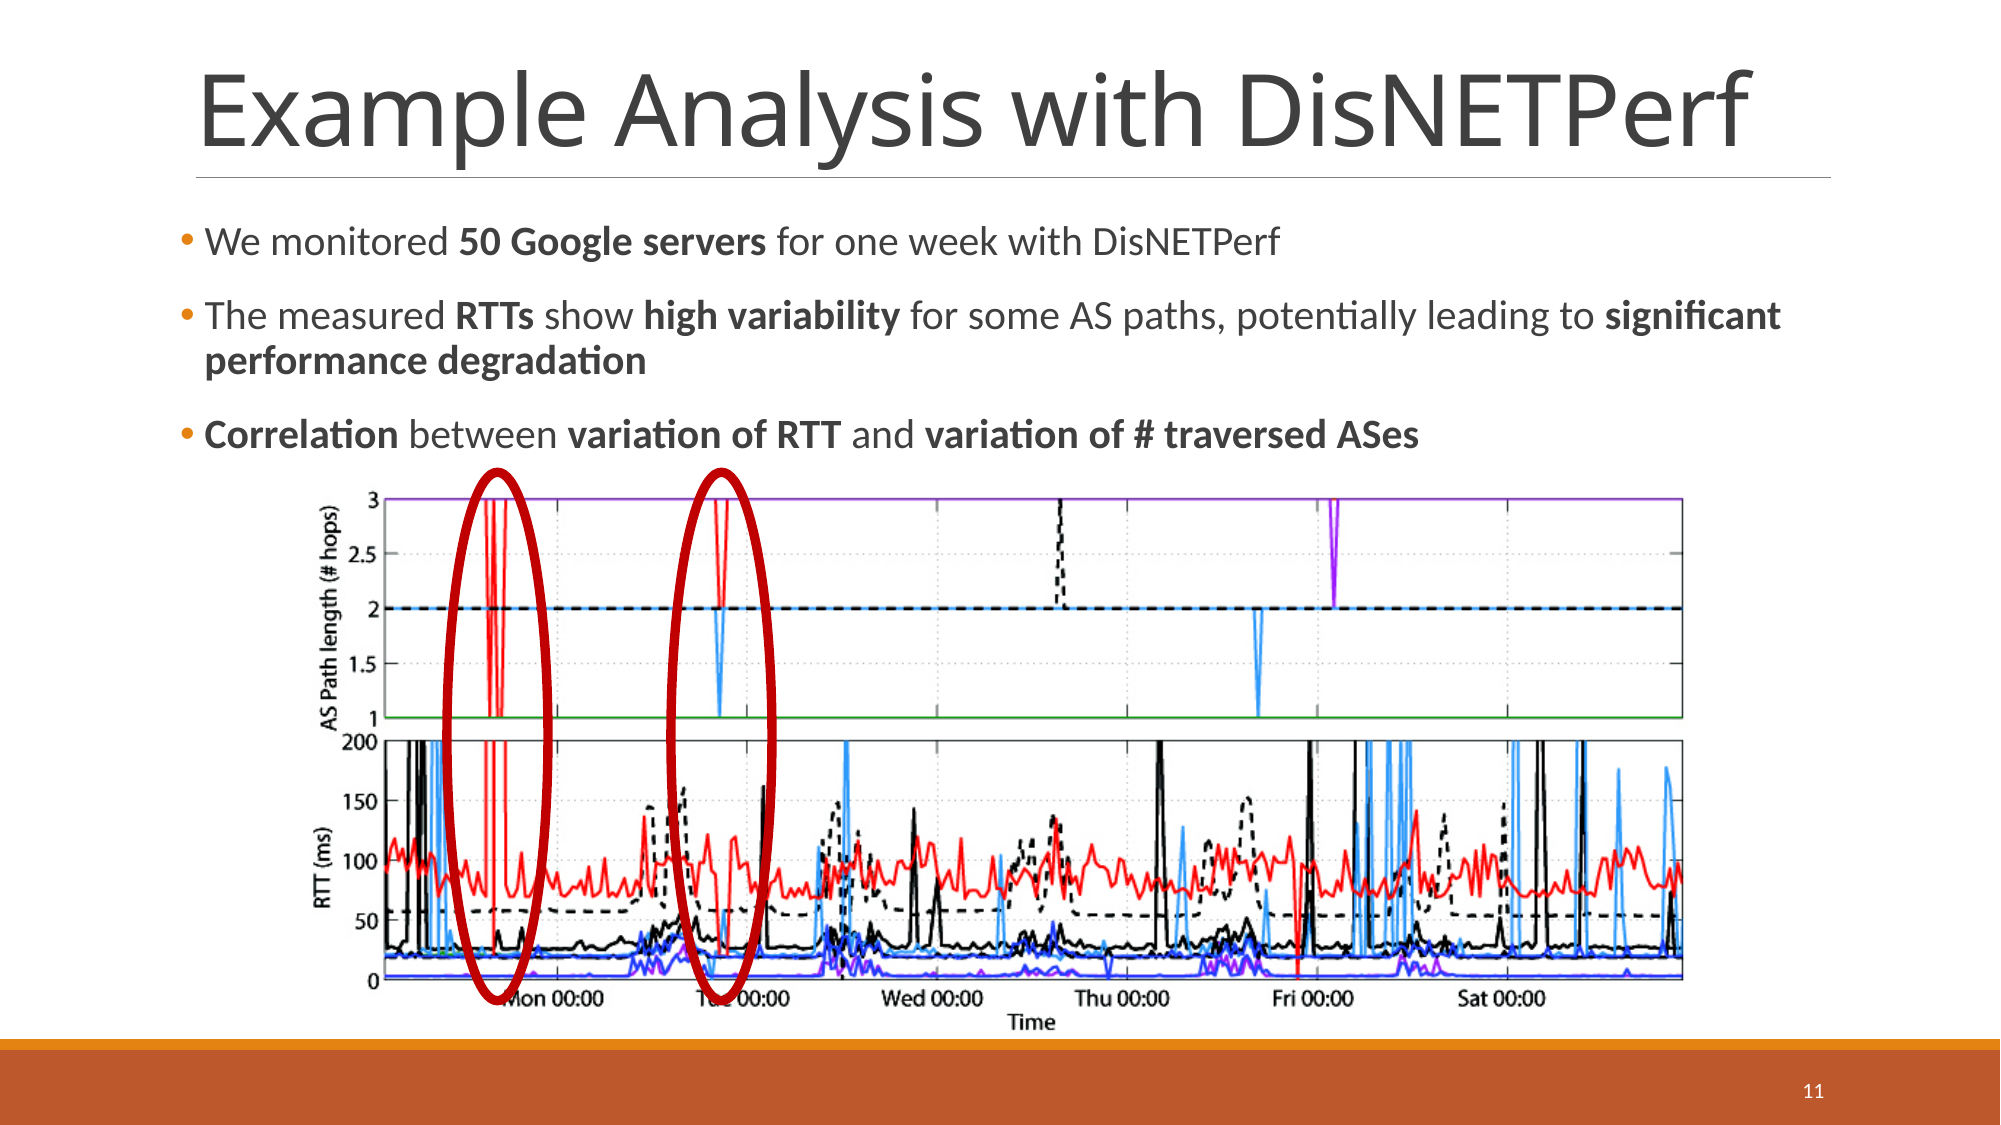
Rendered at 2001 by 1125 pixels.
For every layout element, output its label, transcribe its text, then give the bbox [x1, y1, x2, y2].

slide_number 11 [1624, 1059, 1840, 1120]
picture [264, 471, 1749, 1037]
list We monitored 50 Google servers for one week with DisNETPerf The measured RTTs show high variability for some AS paths, potentially leading to significant performance degradation Correlation between variation of RTT and variation of # traversed ASes [180, 212, 1830, 963]
title Example Analysis with DisNETPerf [180, 47, 1830, 175]
